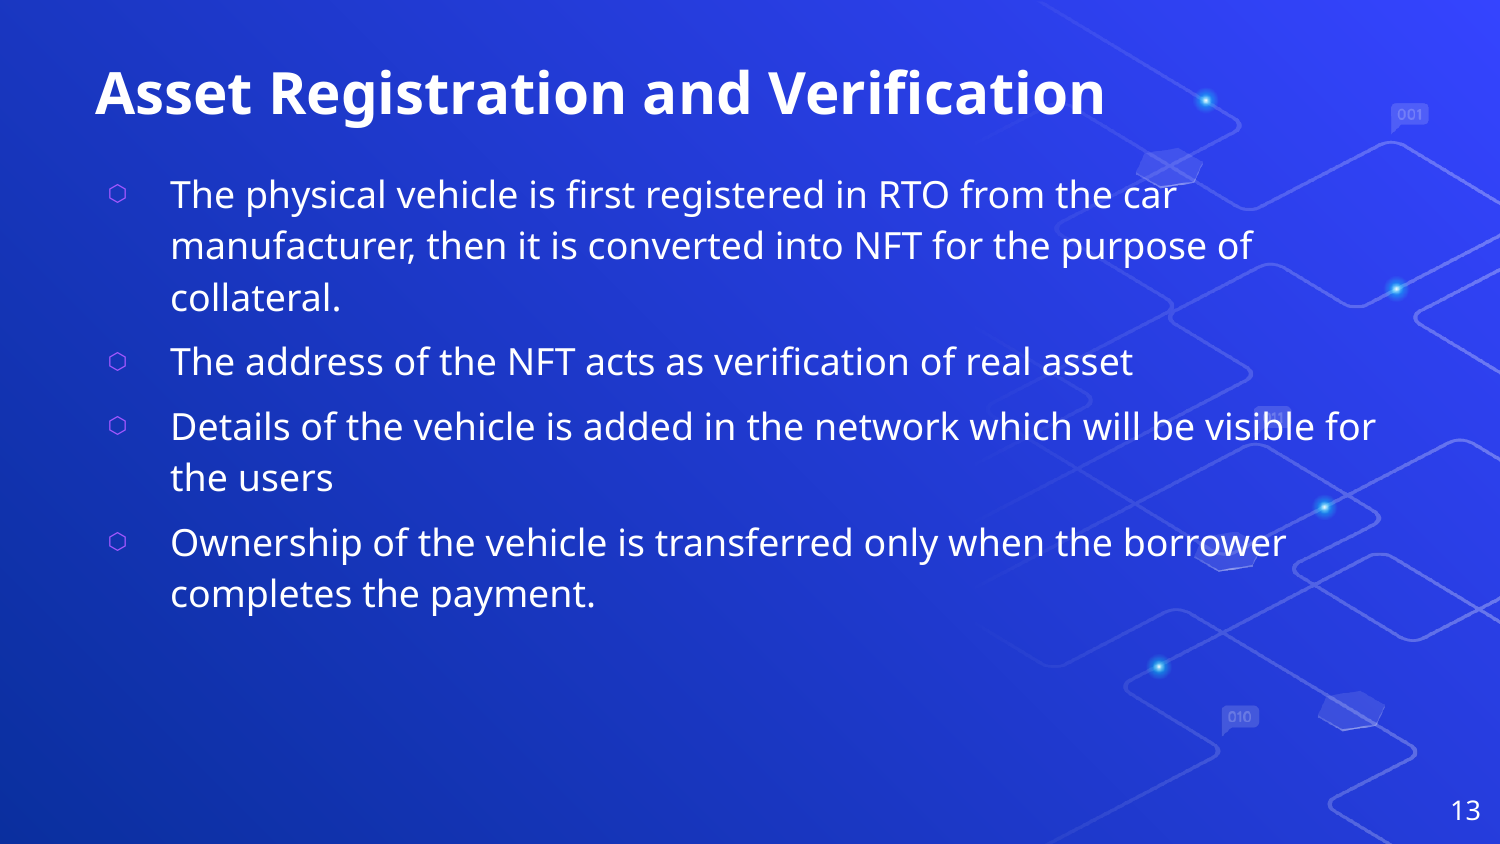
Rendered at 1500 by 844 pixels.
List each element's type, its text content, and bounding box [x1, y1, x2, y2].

slide_number 13 [1391, 779, 1482, 844]
title Asset Registration and Verification [95, 32, 1392, 127]
list The physical vehicle is first registered in RTO from the car manufacturer, then it is converted into NFT for the purpose of collateral. The address of the NFT acts as verification of real asset Details of the vehicle is added in the network which will be visible for the users Ownership of the vehicle is transferred only when the borrower completes the payment. [95, 163, 1392, 683]
picture [0, 0, 1500, 844]
